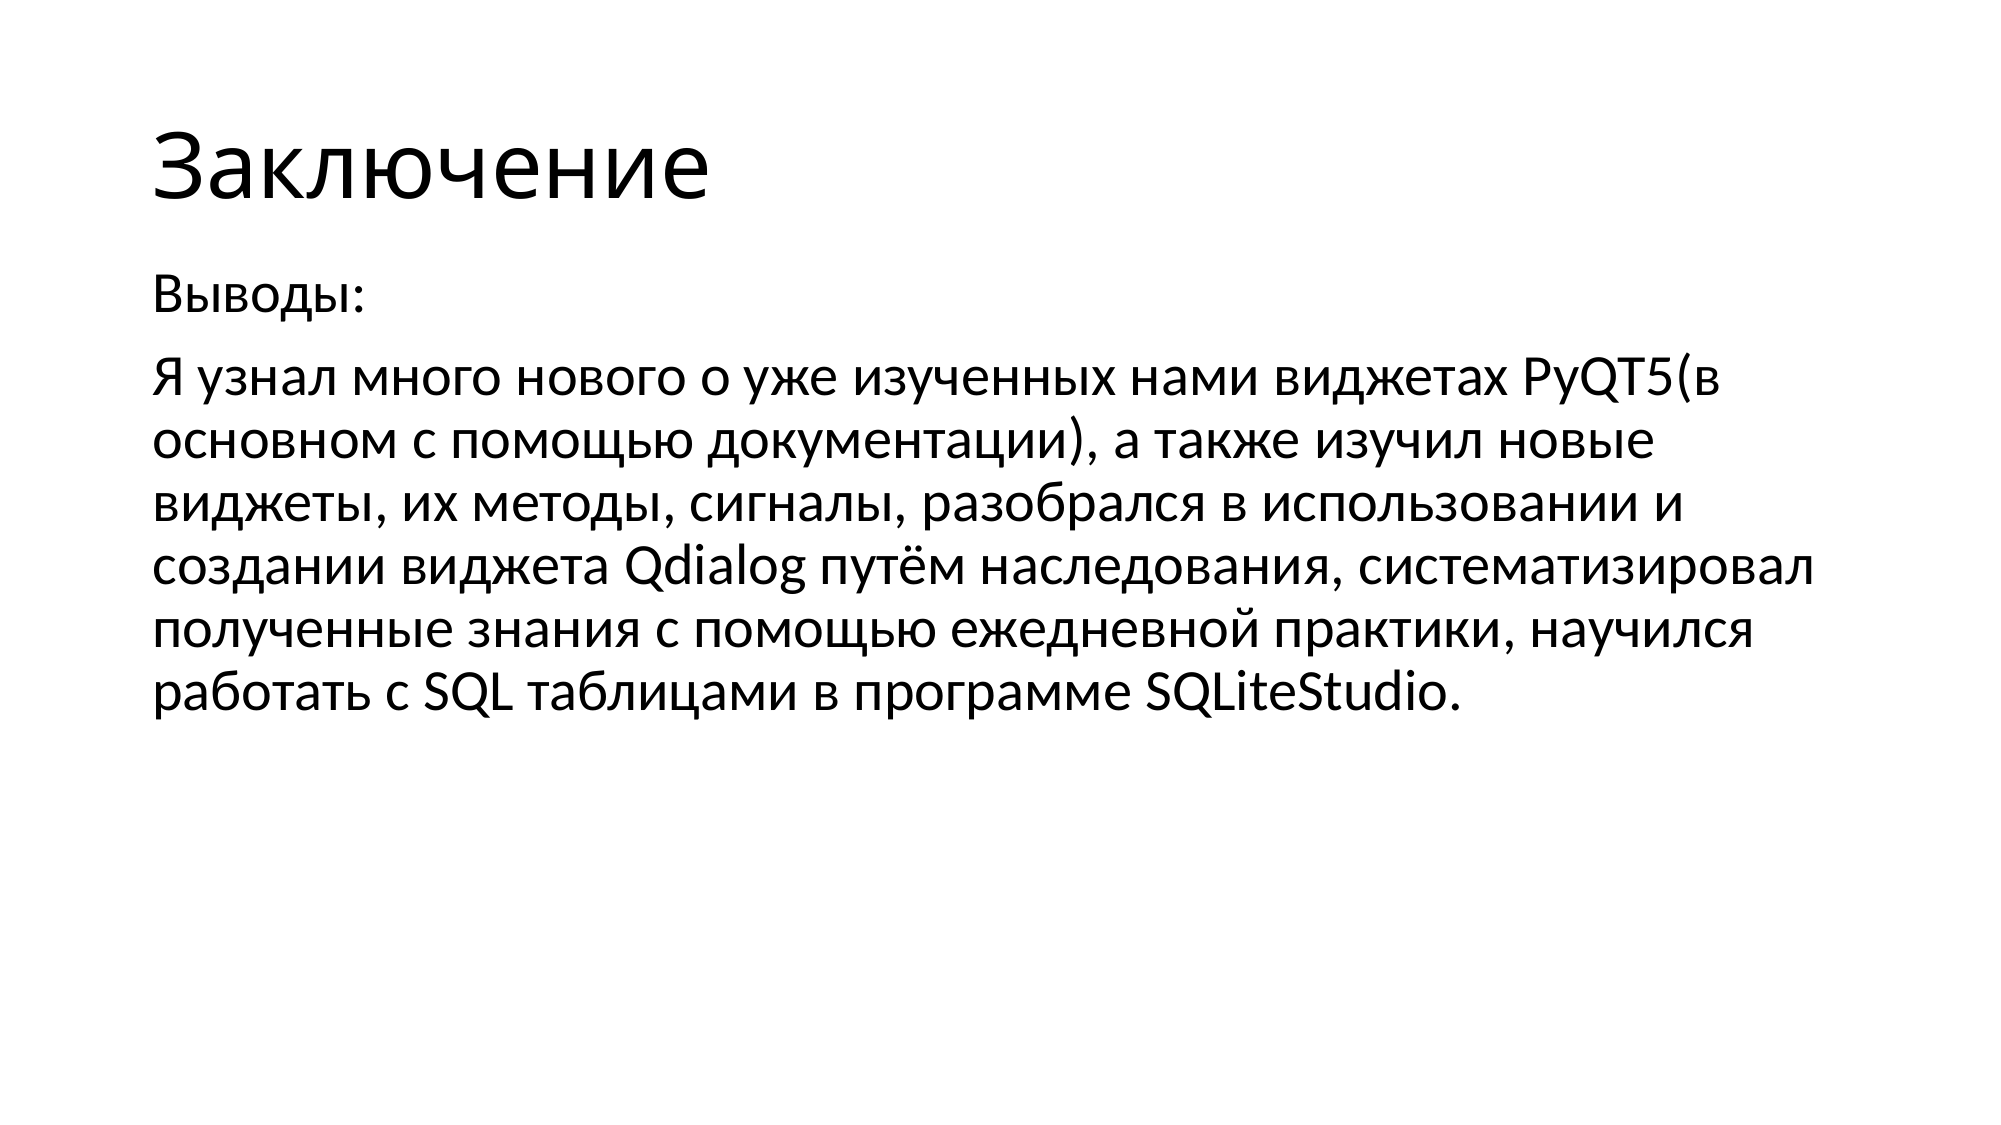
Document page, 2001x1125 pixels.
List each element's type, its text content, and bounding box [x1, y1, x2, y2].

list Выводы: Я узнал много нового о уже изученных нами виджетах PyQT5(в основном с помощью документации), а также изучил новые виджеты, их методы, сигналы, разобрался в использовании и создании виджета Qdialog путём наследования, систематизировал полученные знания с помощью ежедневной практики, научился работать с SQL таблицами в программе SQLiteStudio. [137, 254, 1863, 1014]
title Заключение [137, 59, 1863, 254]
